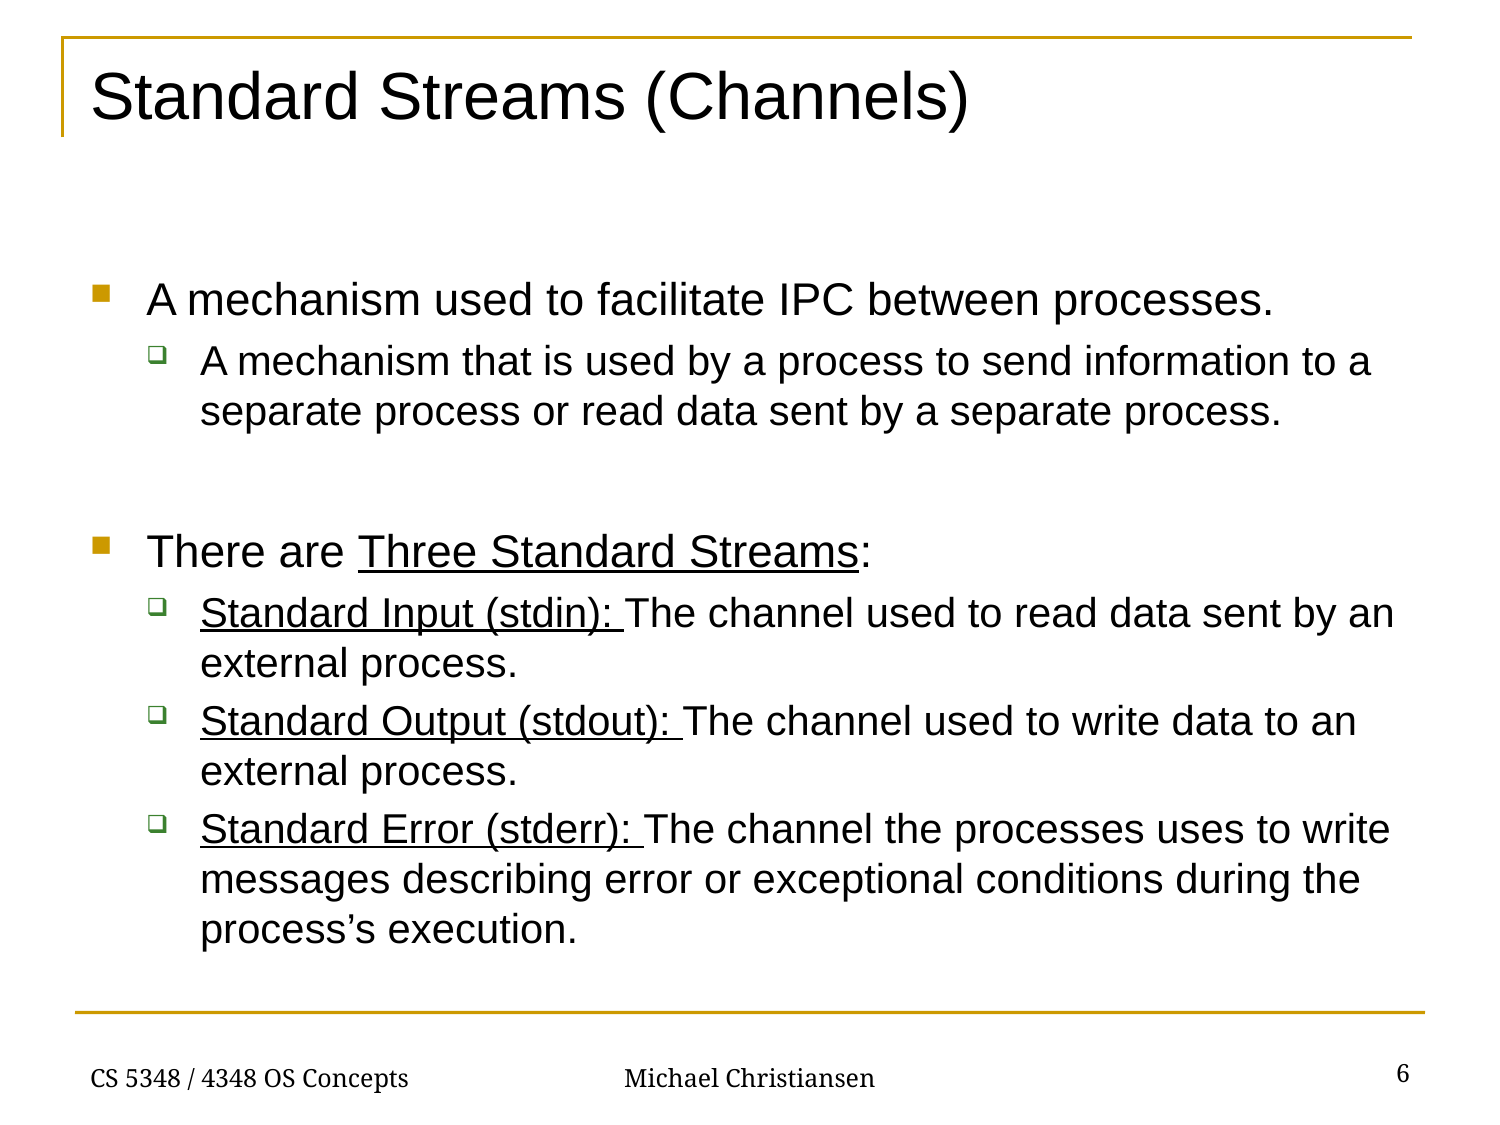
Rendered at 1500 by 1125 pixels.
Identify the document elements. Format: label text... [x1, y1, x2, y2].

slide_number 6 [1074, 1024, 1425, 1100]
slide_number CS 5348 / 4348 OS Concepts [75, 1025, 475, 1100]
footer Michael Christiansen [512, 1025, 988, 1100]
list A mechanism used to facilitate IPC between processes. A mechanism that is used by a process to send information to a separate process or read data sent by a separate process. There are Three Standard Streams: Standard Input (stdin): The channel used to read data sent by an external process. Standard Output (stdout): The channel used to write data to an external process. Standard Error (stderr): The channel the processes uses to write messages describing error or exceptional conditions during the process’s execution. [75, 262, 1450, 1006]
title Standard Streams (Channels) [75, 45, 1425, 233]
